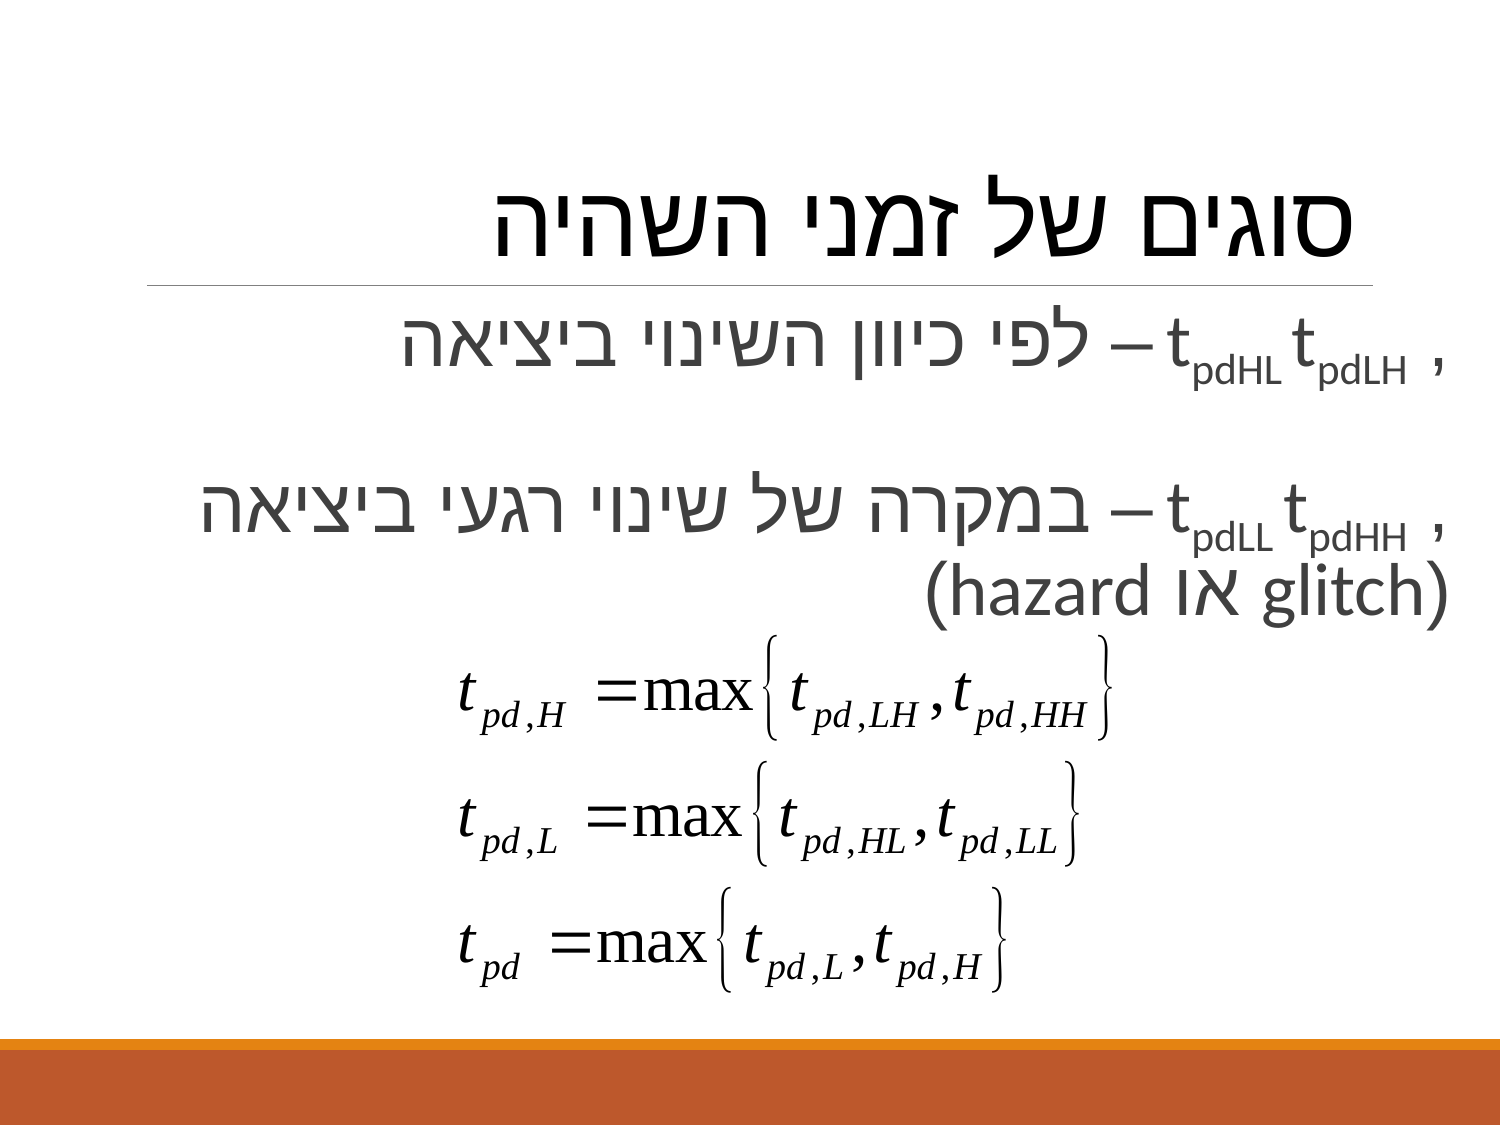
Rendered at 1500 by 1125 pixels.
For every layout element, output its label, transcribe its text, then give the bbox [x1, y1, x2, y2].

title סוגים של זמני השהיה [134, 47, 1373, 284]
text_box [449, 634, 1138, 1007]
list , tpdHL tpdLH – לפי כיוון השינוי ביציאה , tpdLL tpdHH – במקרה של שינוי רגעי ביציאה (glitch או hazard) [41, 284, 1467, 985]
